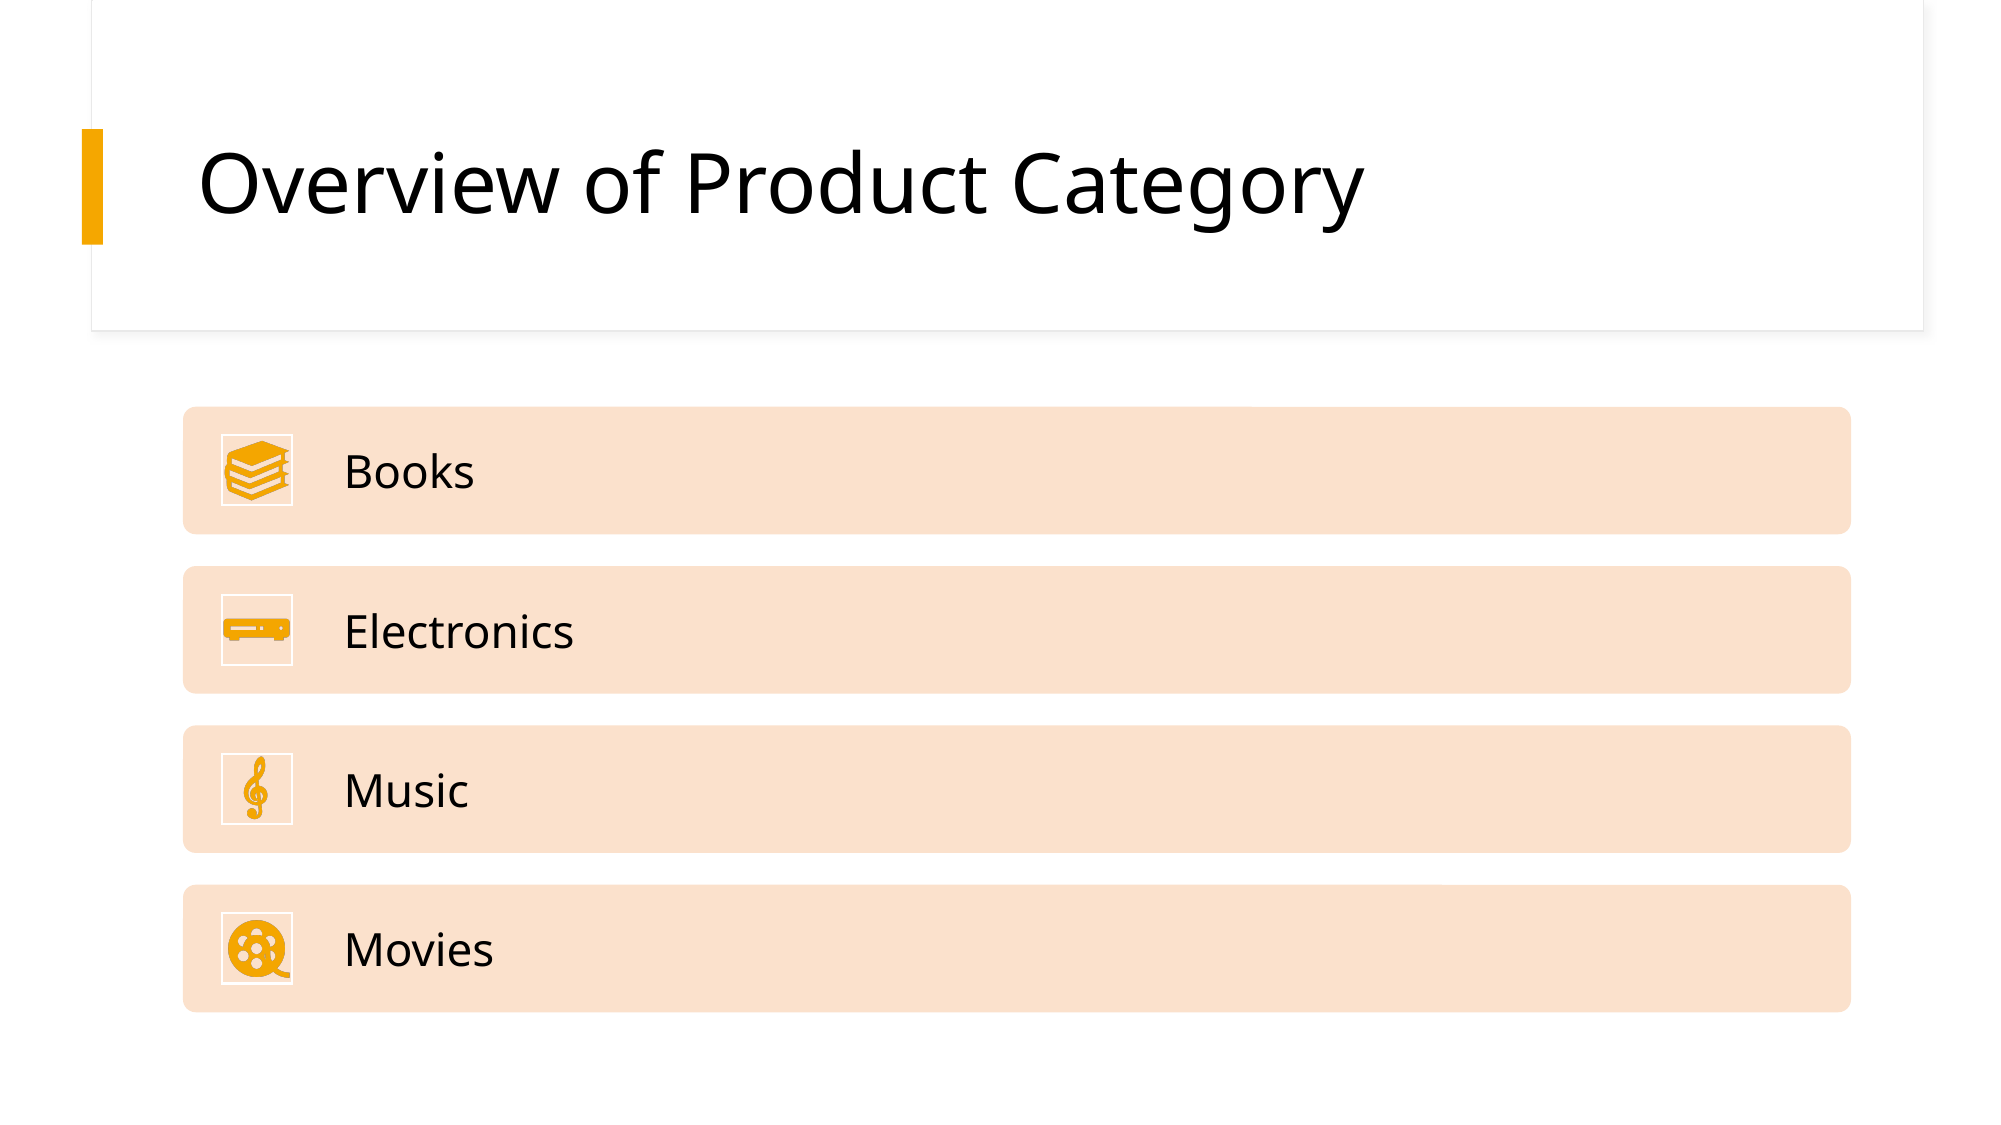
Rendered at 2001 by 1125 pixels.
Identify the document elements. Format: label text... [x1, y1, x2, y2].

title Overview of Product Category [183, 90, 1851, 284]
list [182, 406, 1851, 1013]
